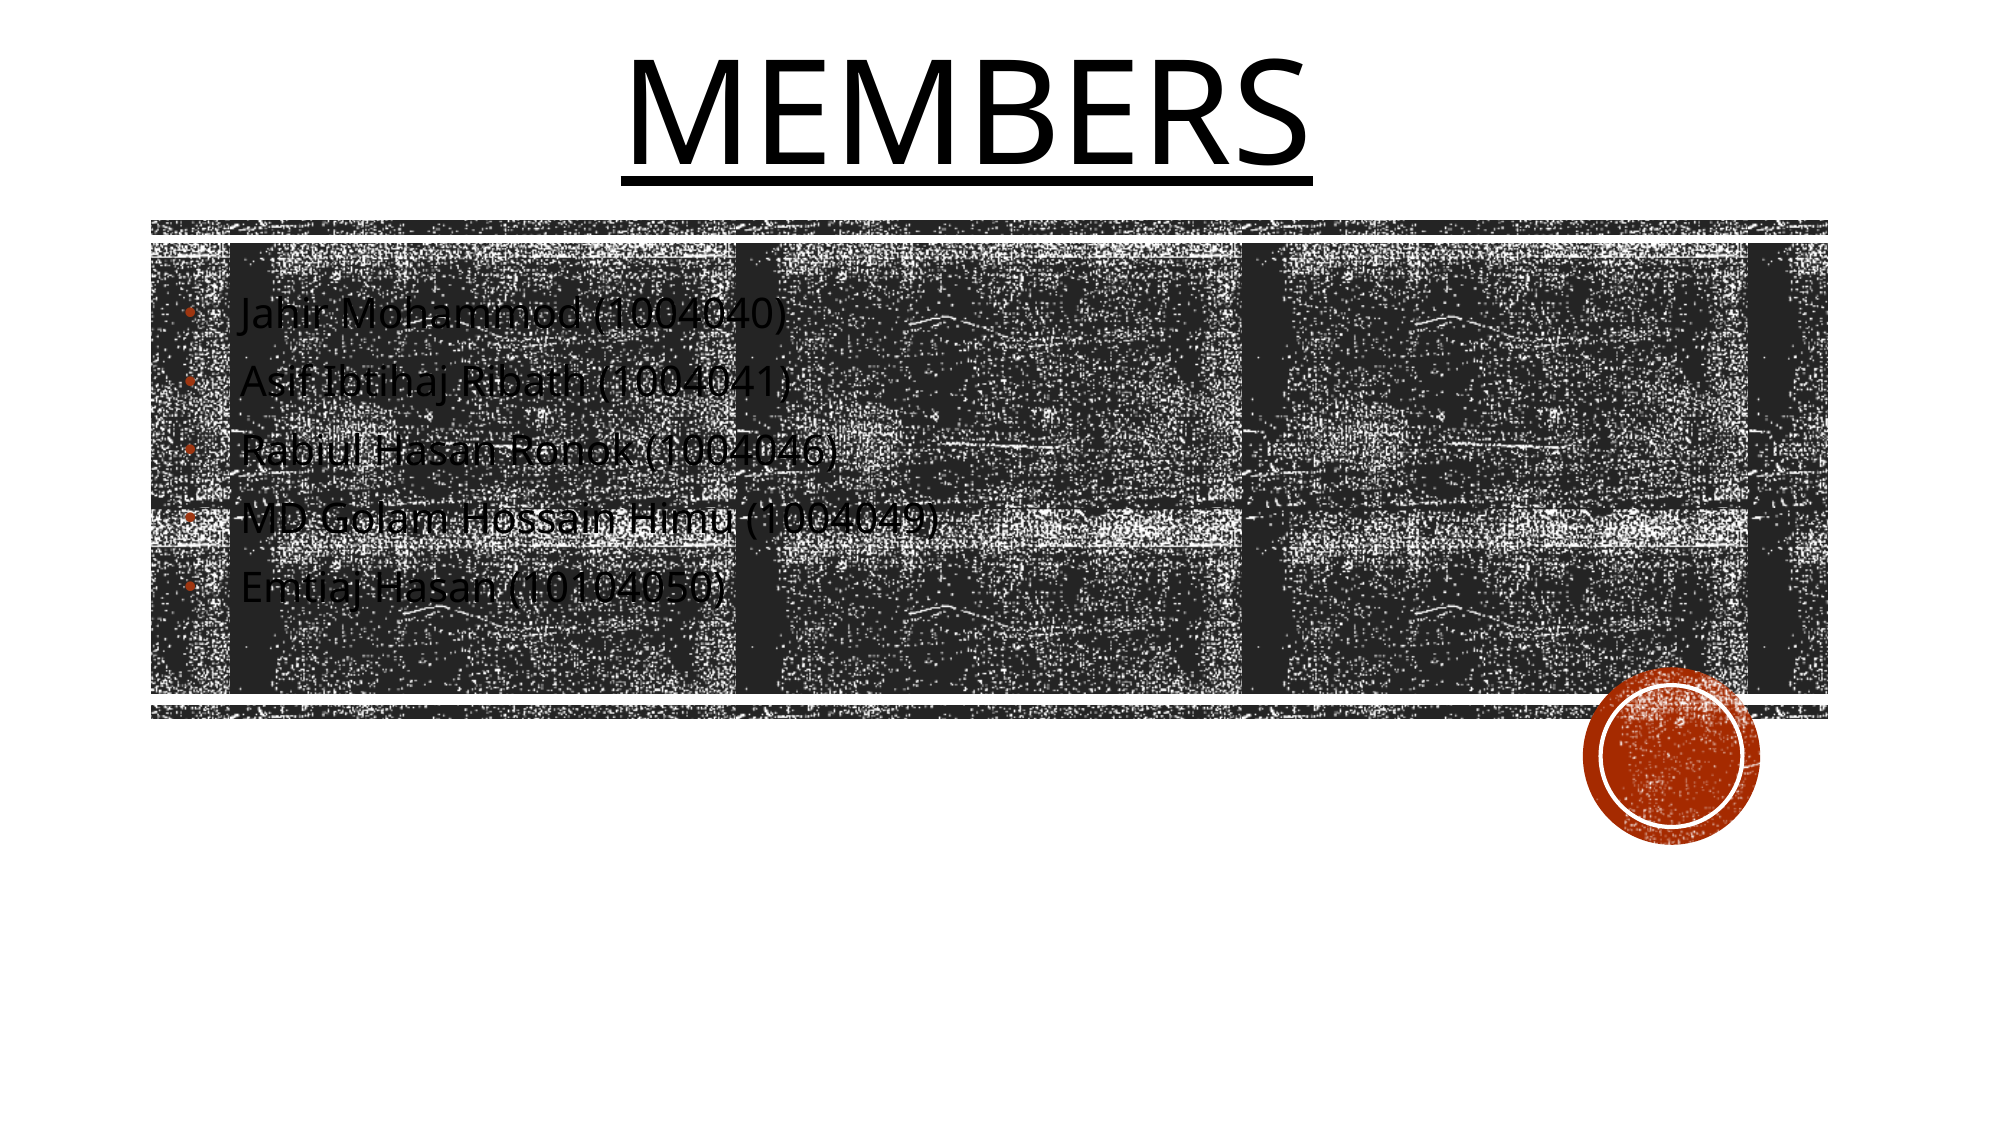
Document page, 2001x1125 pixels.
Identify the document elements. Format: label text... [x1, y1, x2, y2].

subtitle Jahir Mohammod (1004040) Asif Ibtihaj Ribath (1004041) Rabiul Hasan Ronok (1004046) MD Golam Hossain Himu (1004049) Emtiaj Hasan (10104050) [169, 284, 1464, 619]
title MEMBERS [149, 0, 1785, 372]
